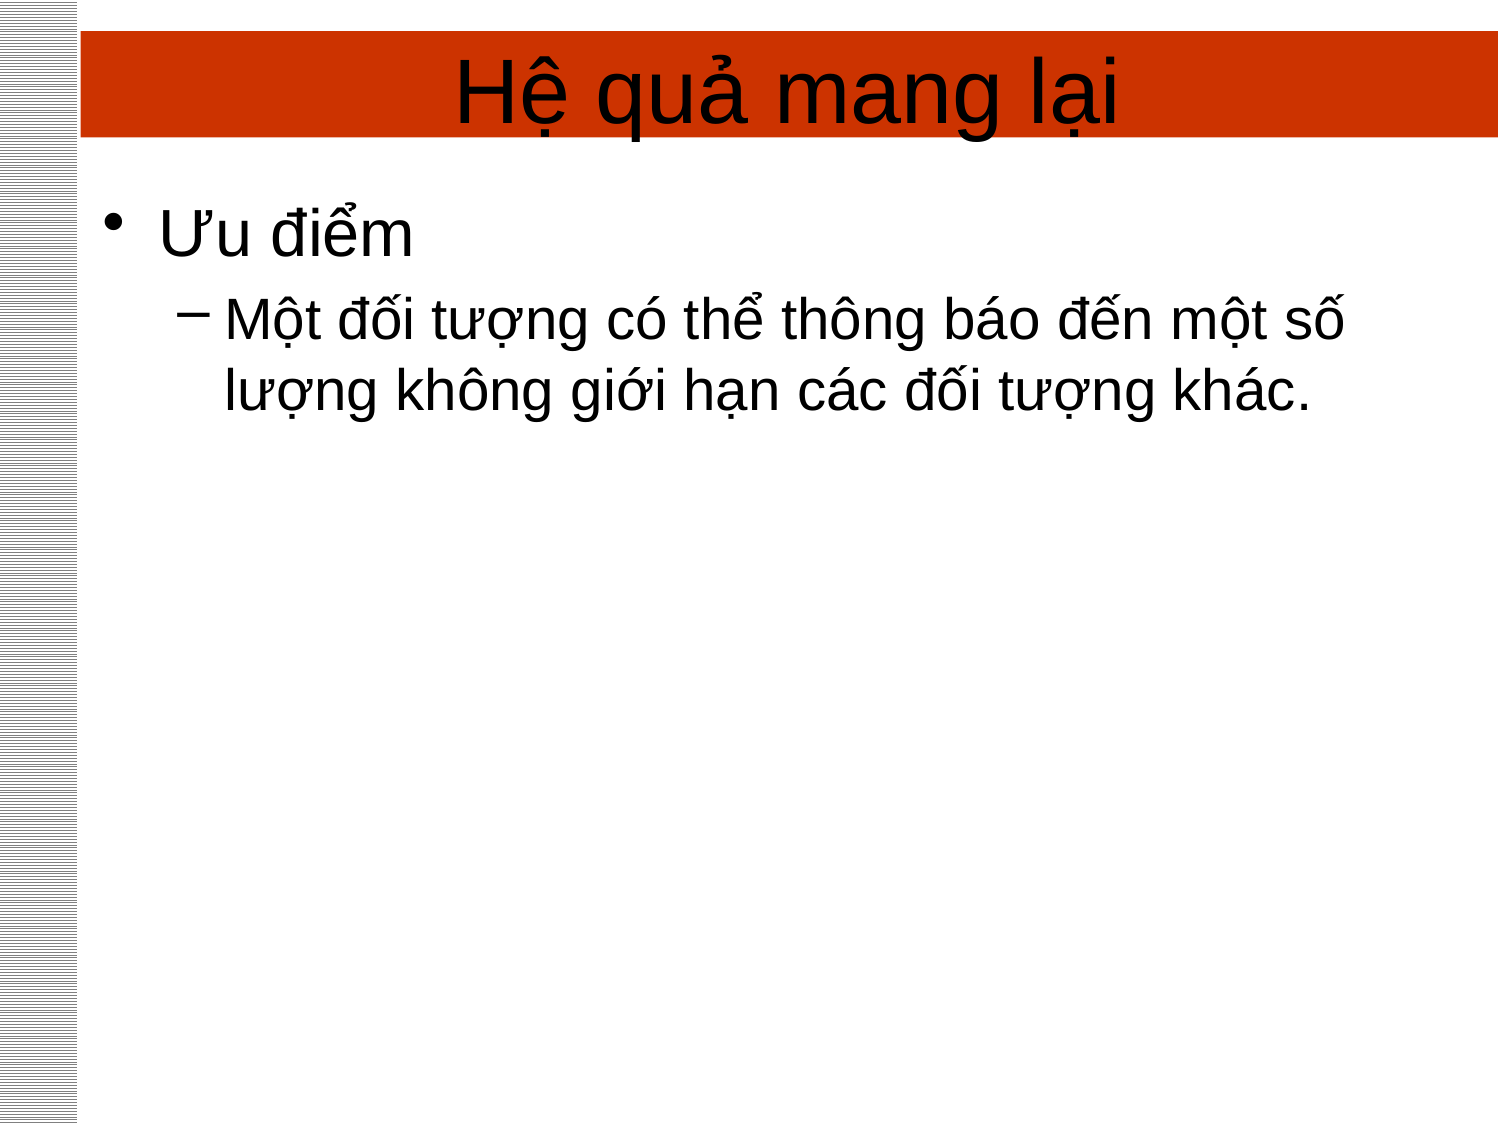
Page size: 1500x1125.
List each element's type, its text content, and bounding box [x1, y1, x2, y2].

title Hệ quả mang lại [75, 24, 1500, 138]
list Ưu điểm Một đối tượng có thể thông báo đến một số lượng không giới hạn các đối tượng khác. [87, 182, 1475, 1088]
